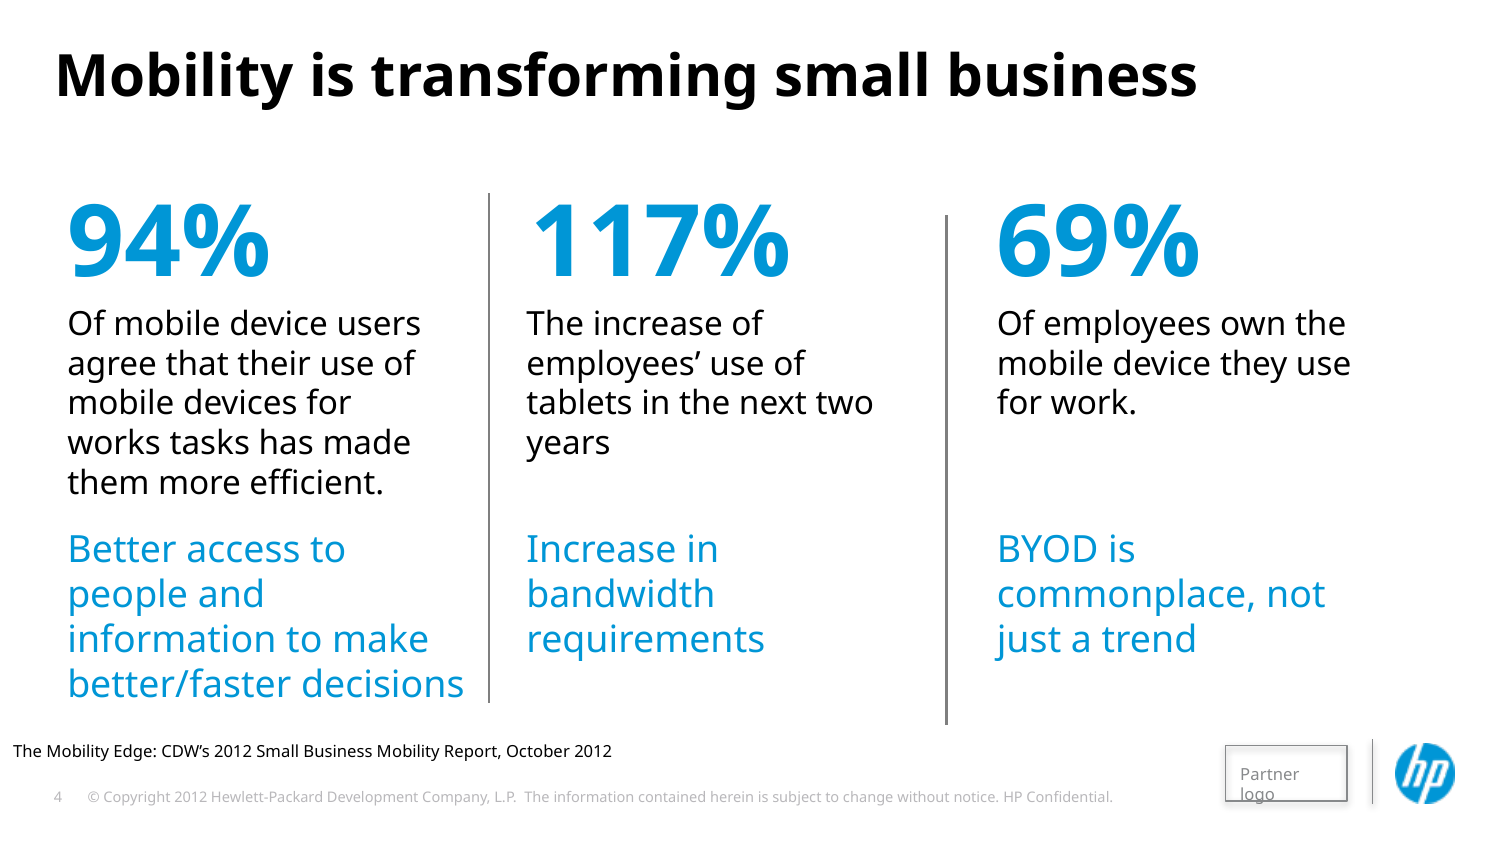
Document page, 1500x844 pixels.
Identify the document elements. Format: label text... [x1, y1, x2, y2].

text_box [488, 168, 927, 704]
text_box 94% [52, 169, 287, 287]
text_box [946, 168, 1408, 726]
text_box The Mobility Edge: CDW’s 2012 Small Business Mobility Report, October 2012 [0, 733, 628, 769]
picture [1395, 760, 1449, 804]
title Mobility is transforming small business [54, 38, 1386, 110]
picture [1429, 777, 1455, 804]
picture [1395, 743, 1427, 787]
text_box Better access to people and information to make better/faster decisions [52, 517, 483, 685]
text_box [980, 778, 1384, 844]
picture [1429, 743, 1455, 770]
text_box Of mobile device users agree that their use of mobile devices for works tasks has made them more efficient. [52, 294, 468, 436]
